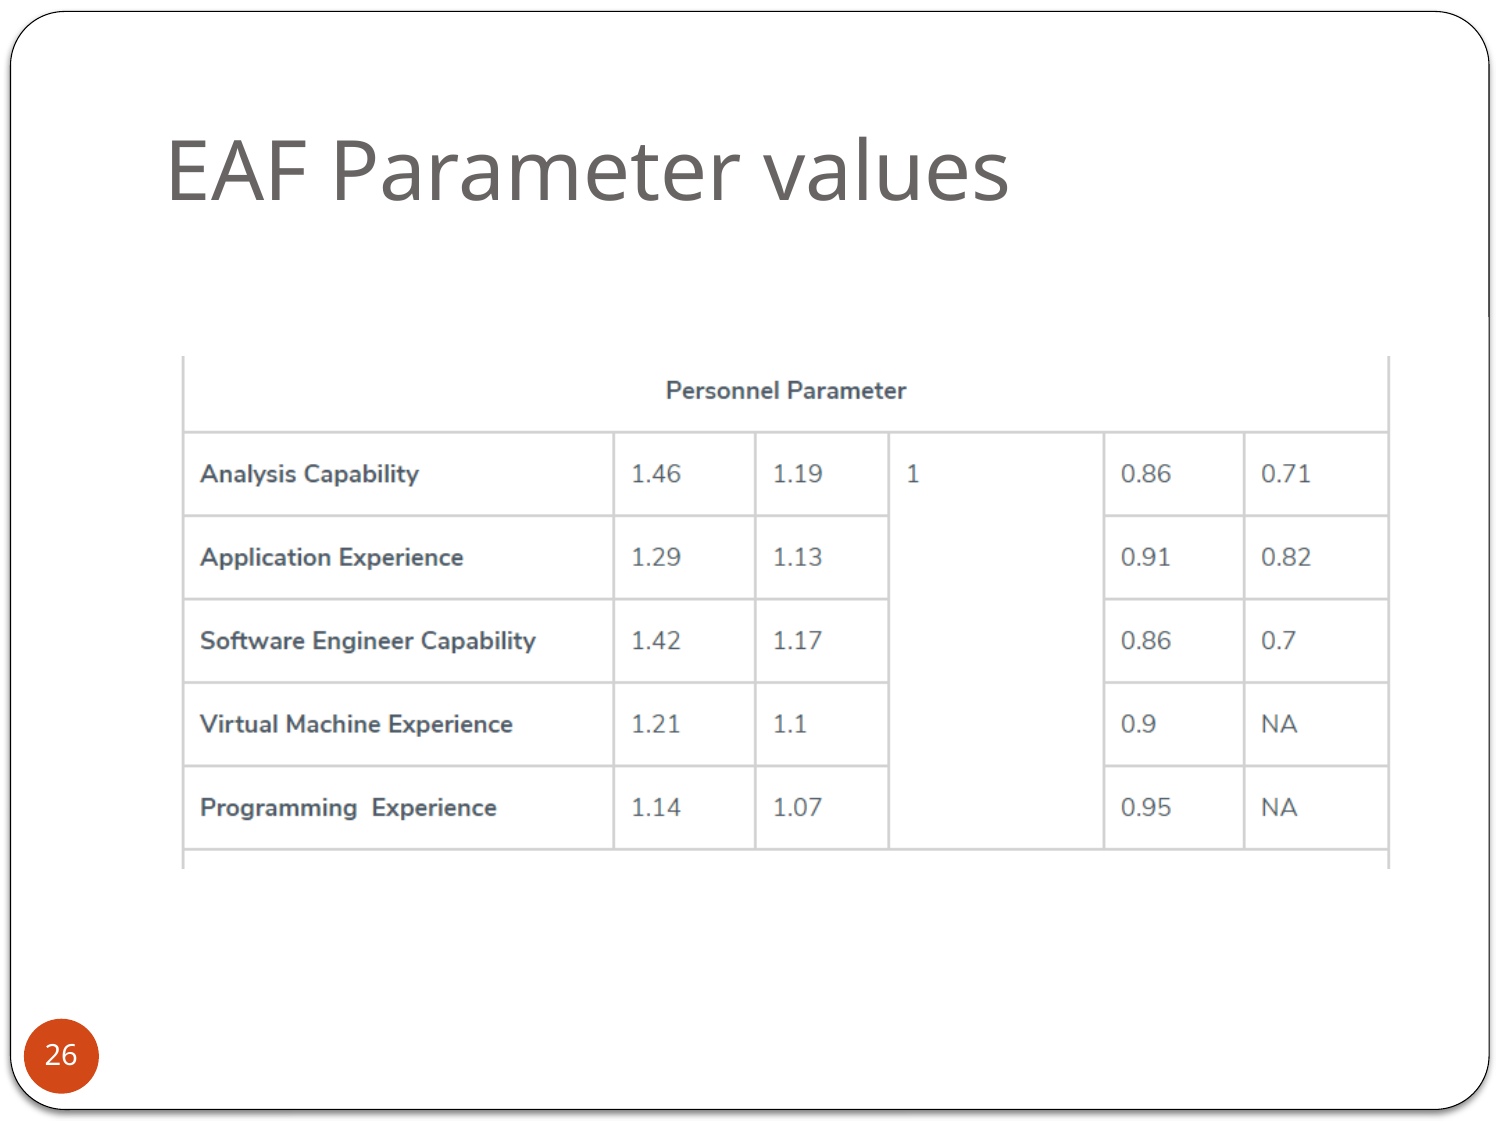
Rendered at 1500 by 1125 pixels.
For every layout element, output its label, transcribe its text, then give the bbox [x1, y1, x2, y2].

title EAF Parameter values [150, 45, 1425, 233]
slide_number 26 [23, 1018, 99, 1094]
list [149, 355, 1426, 869]
